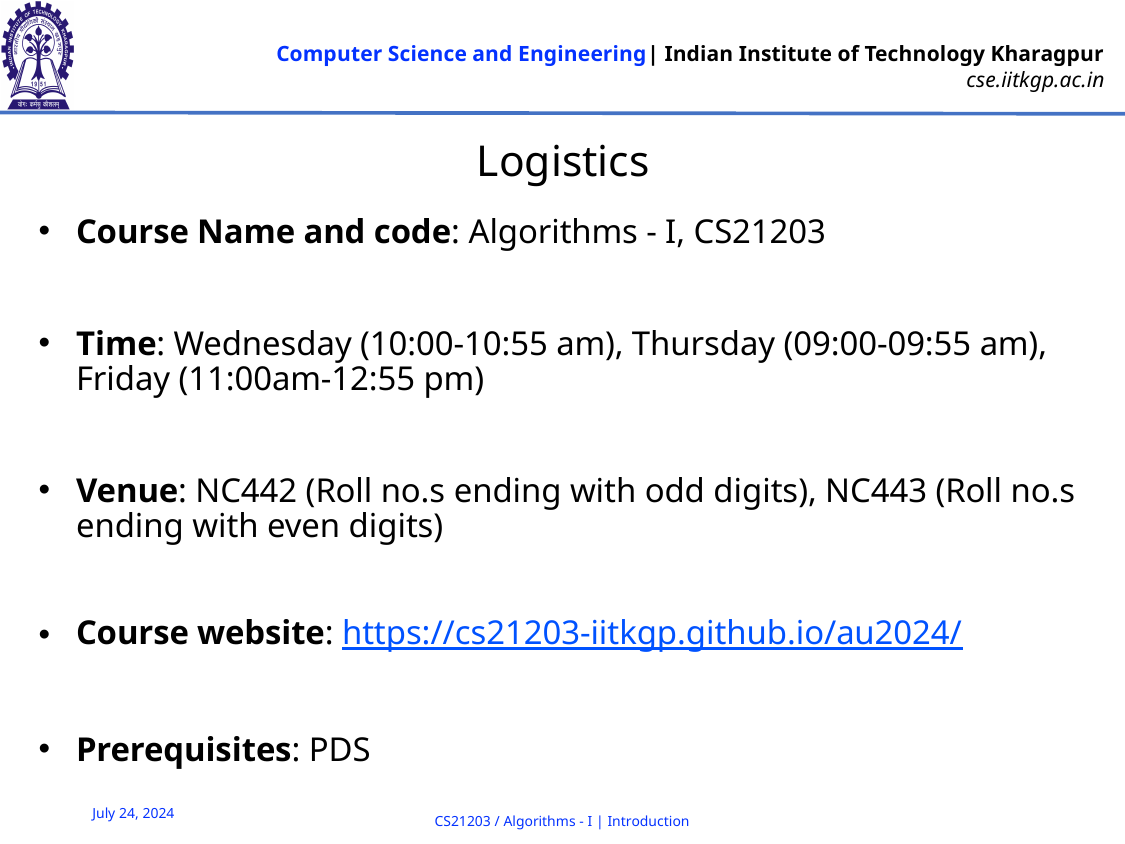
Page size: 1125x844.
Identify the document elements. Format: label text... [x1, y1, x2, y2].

text_box CS21203 / Algorithms - I | Introduction [185, 798, 940, 844]
title Logistics [228, 88, 897, 207]
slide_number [77, 798, 185, 844]
picture [1, 1, 74, 110]
text_box Course Name and code: Algorithms - I, CS21203 Time: Wednesday (10:00-10:55 am), Thursday (09:00-09:55 am), Friday (11:00am-12:55 pm) Venue: NC442 (Roll no.s ending with odd digits), NC443 (Roll no.s ending with even digits) Course website: https://cs21203-iitkgp.github.io/au2024/ Prerequisites: PDS [23, 207, 1125, 761]
